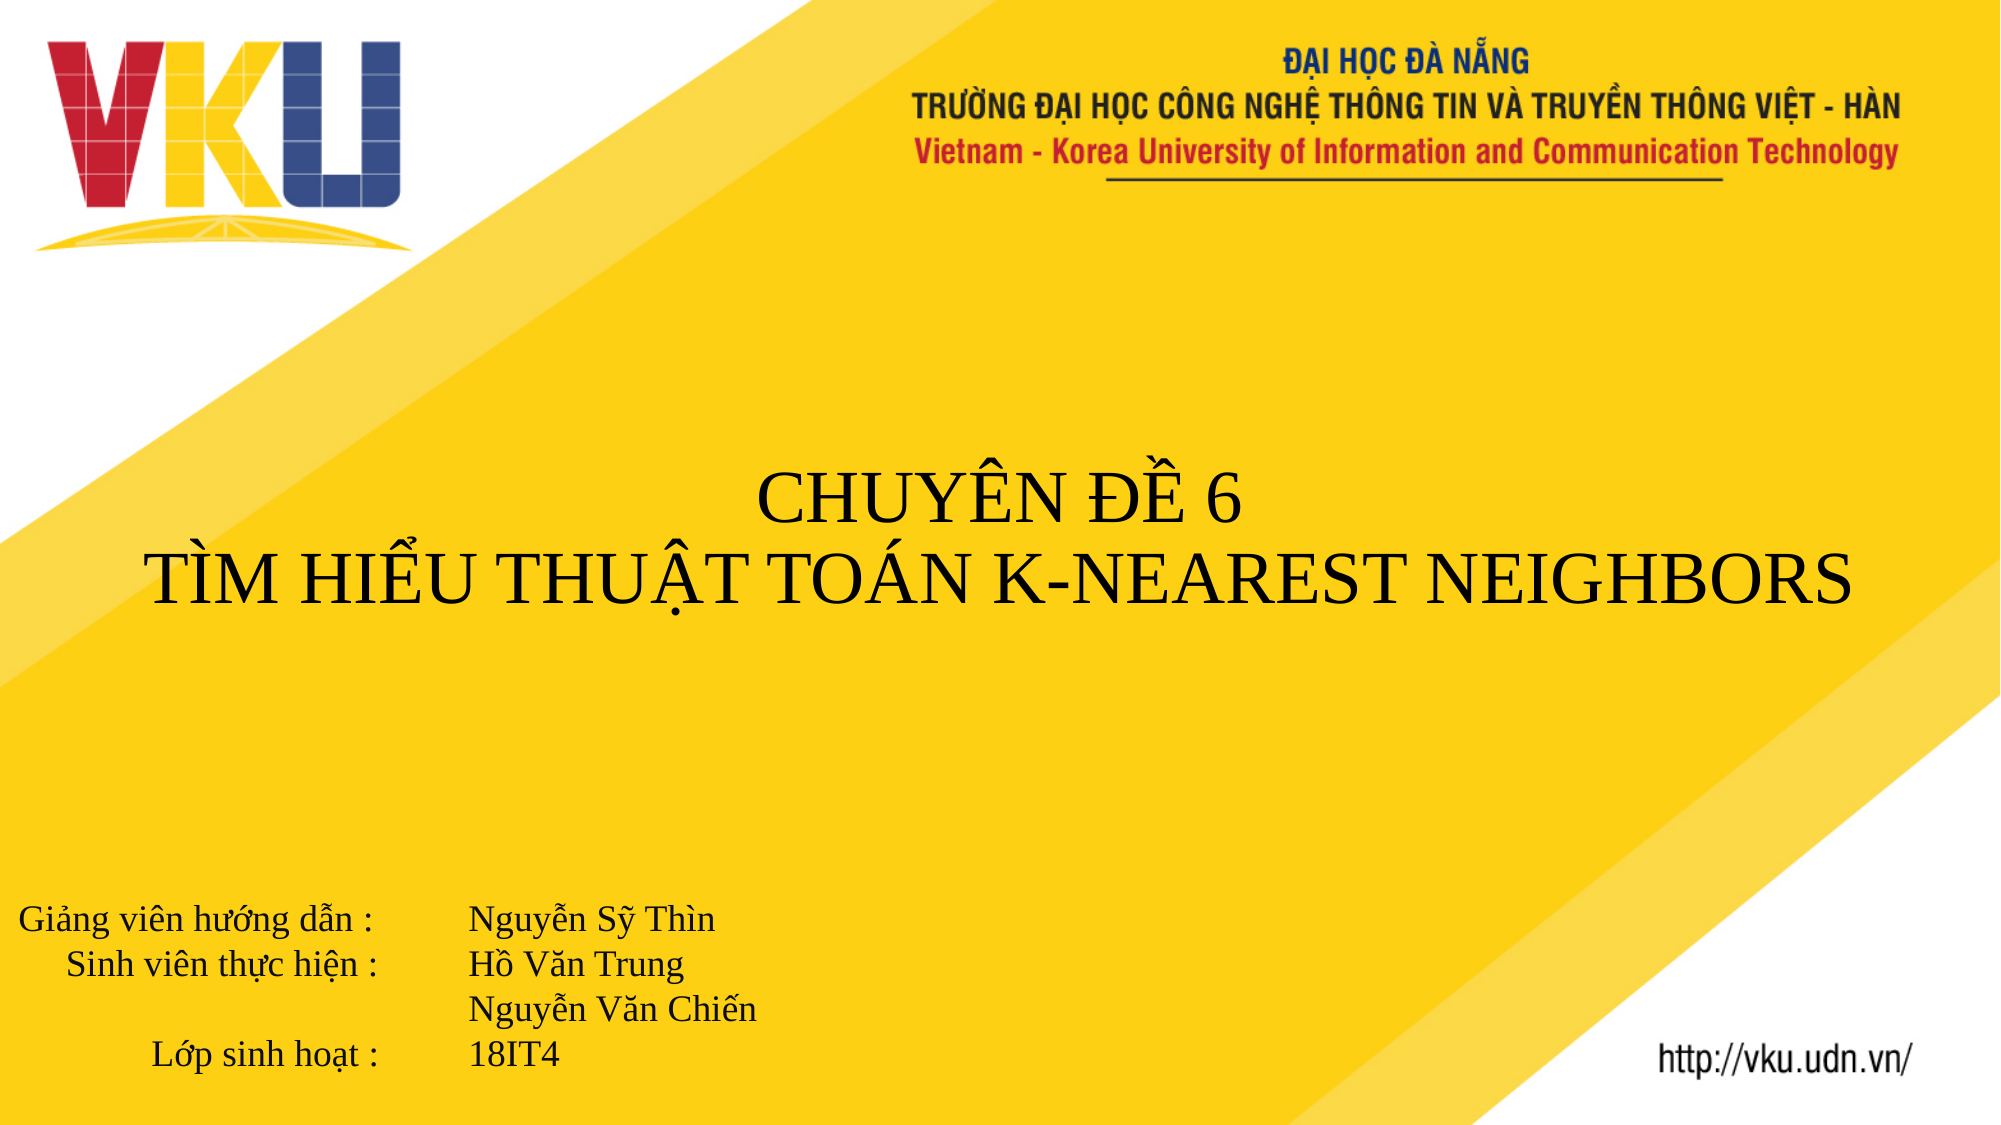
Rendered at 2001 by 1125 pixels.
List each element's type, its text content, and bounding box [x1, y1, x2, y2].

picture [0, 0, 2001, 1125]
text_box Giảng viên hướng dẫn : Nguyễn Sỹ Thìn Sinh viên thực hiện : Hồ Văn Trung Nguyễn Văn Chiến Lớp sinh hoạt : 18IT4 [3, 887, 773, 1082]
title CHUYÊN ĐỀ 6 TÌM HIỂU THUẬT TOÁN K-NEAREST NEIGHBORS [0, 459, 2000, 628]
